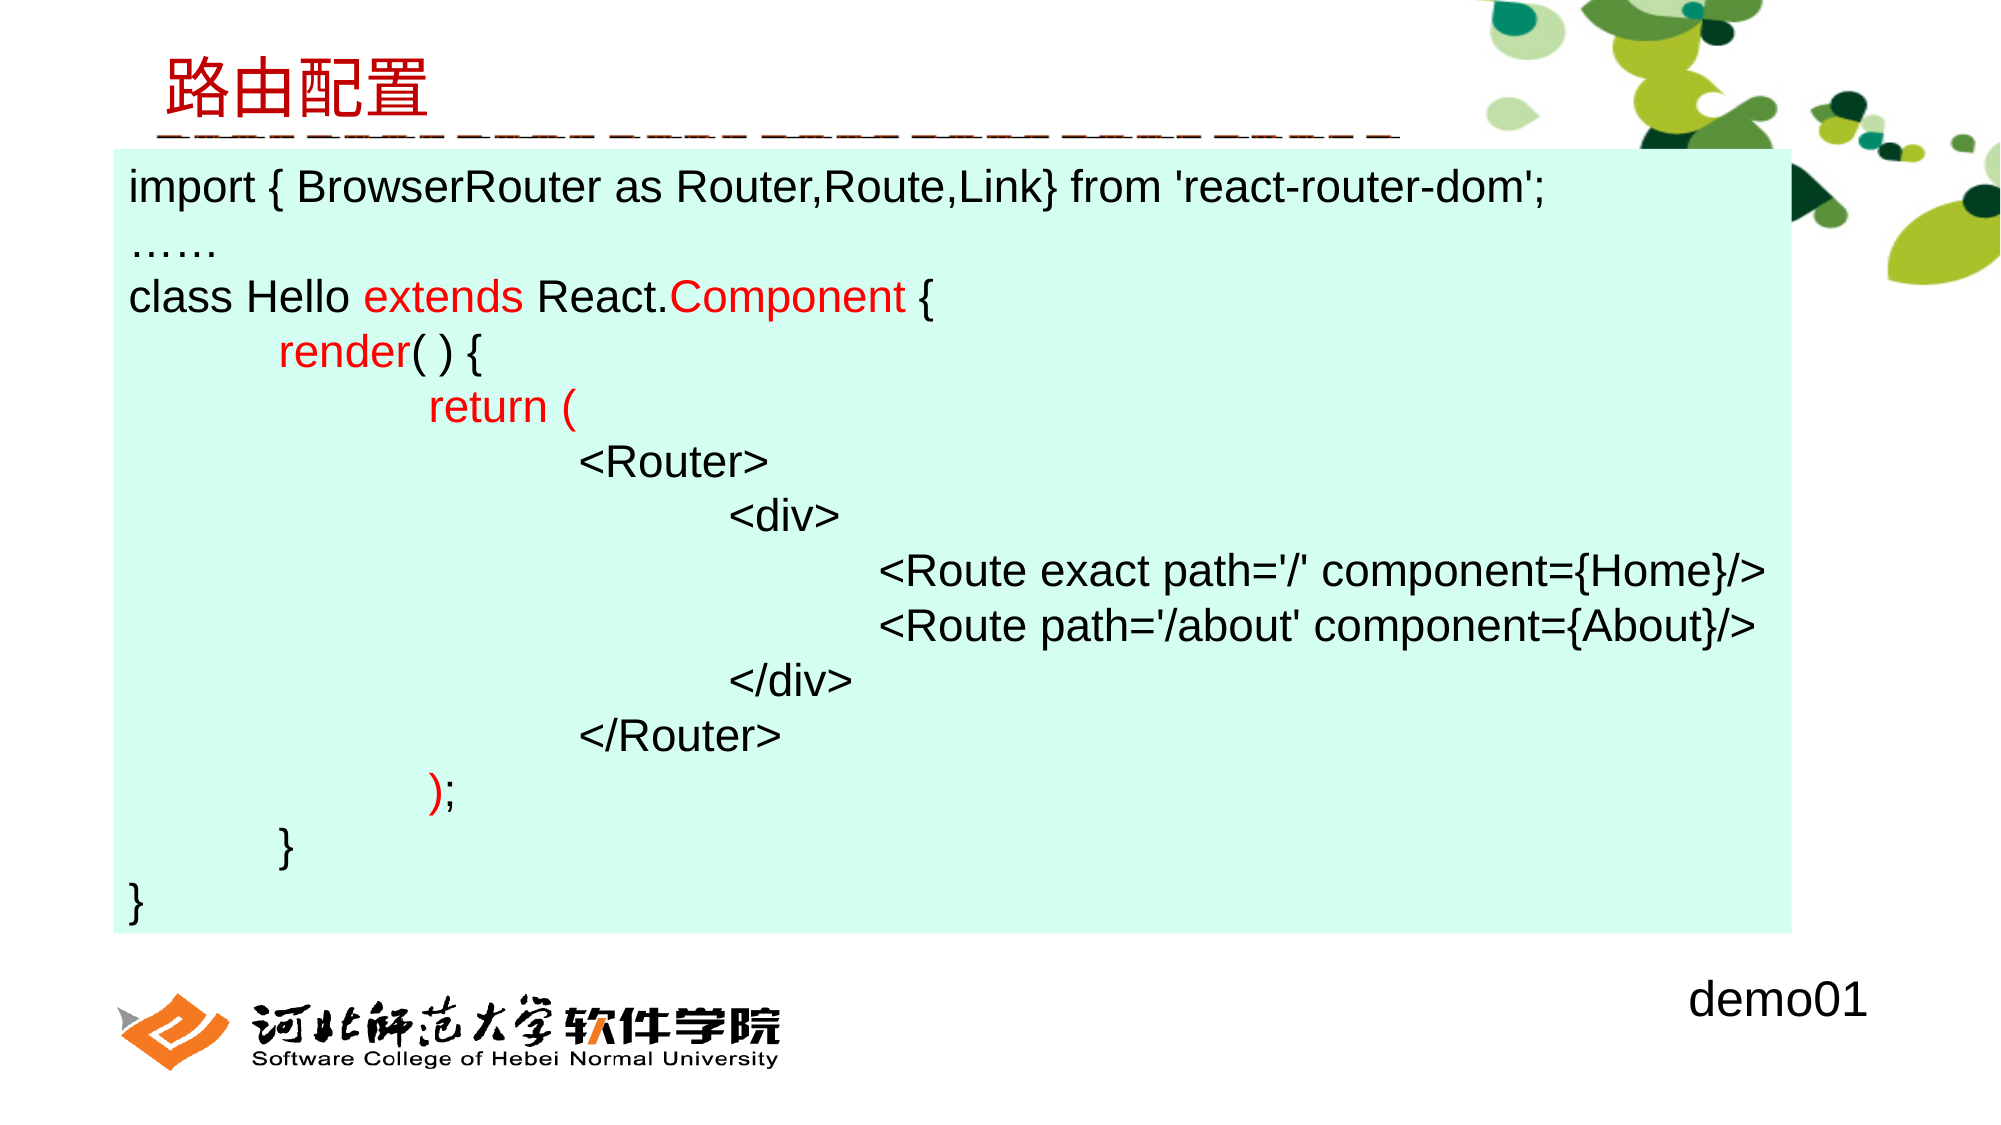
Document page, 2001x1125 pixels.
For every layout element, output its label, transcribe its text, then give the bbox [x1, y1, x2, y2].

text_box import { BrowserRouter as Router,Route,Link} from 'react-router-dom'; …… class Hello extends React.Component { render( ) { return ( <Router> <div> <Route exact path='/' component={Home}/> <Route path='/about' component={About}/> </div> </Router> ); } } [113, 148, 1792, 934]
list 路由配置 [149, 38, 1392, 120]
text_box demo01 [1673, 959, 1898, 1035]
picture [0, 0, 2001, 1125]
